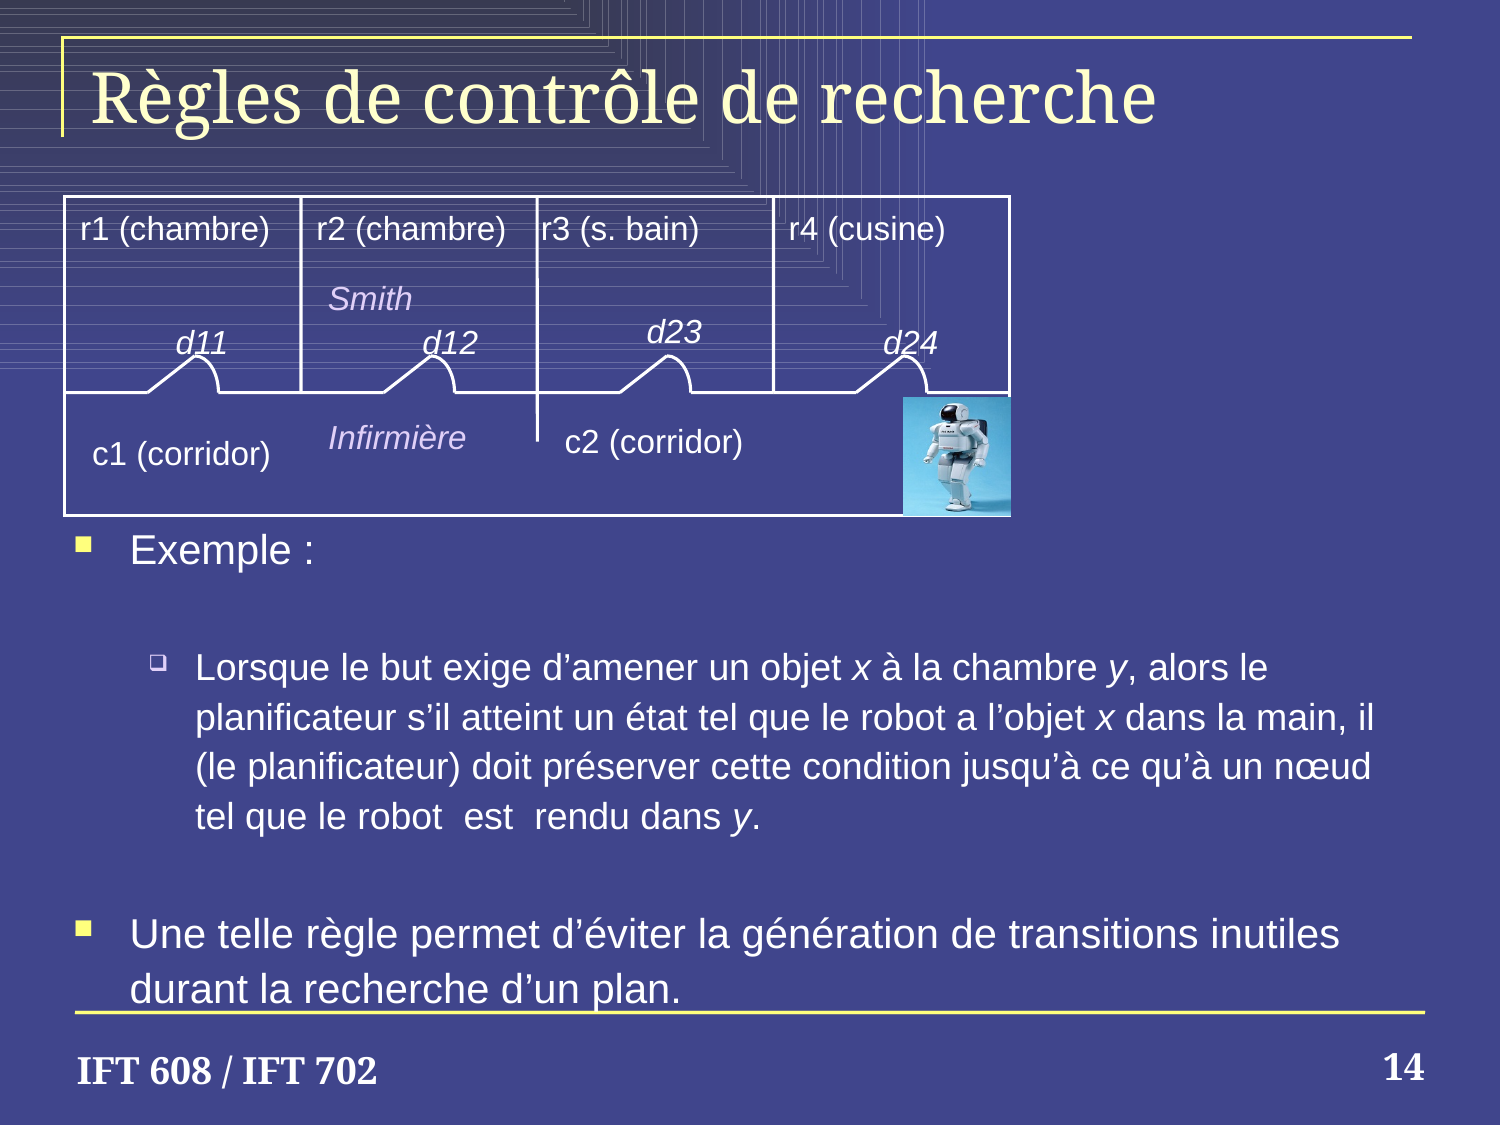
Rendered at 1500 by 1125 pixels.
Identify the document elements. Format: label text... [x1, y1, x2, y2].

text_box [64, 196, 1011, 516]
title Règles de contrôle de recherche [75, 45, 1425, 233]
list Exemple : Lorsque le but exige d’amener un objet x à la chambre y, alors le planificateur s’il atteint un état tel que le robot a l’objet x dans la main, il (le planificateur) doit préserver cette condition jusqu’à ce qu’à un nœud tel que le robot est rendu dans y. Une telle règle permet d’éviter la génération de transitions inutiles durant la recherche d’un plan. [58, 515, 1407, 965]
